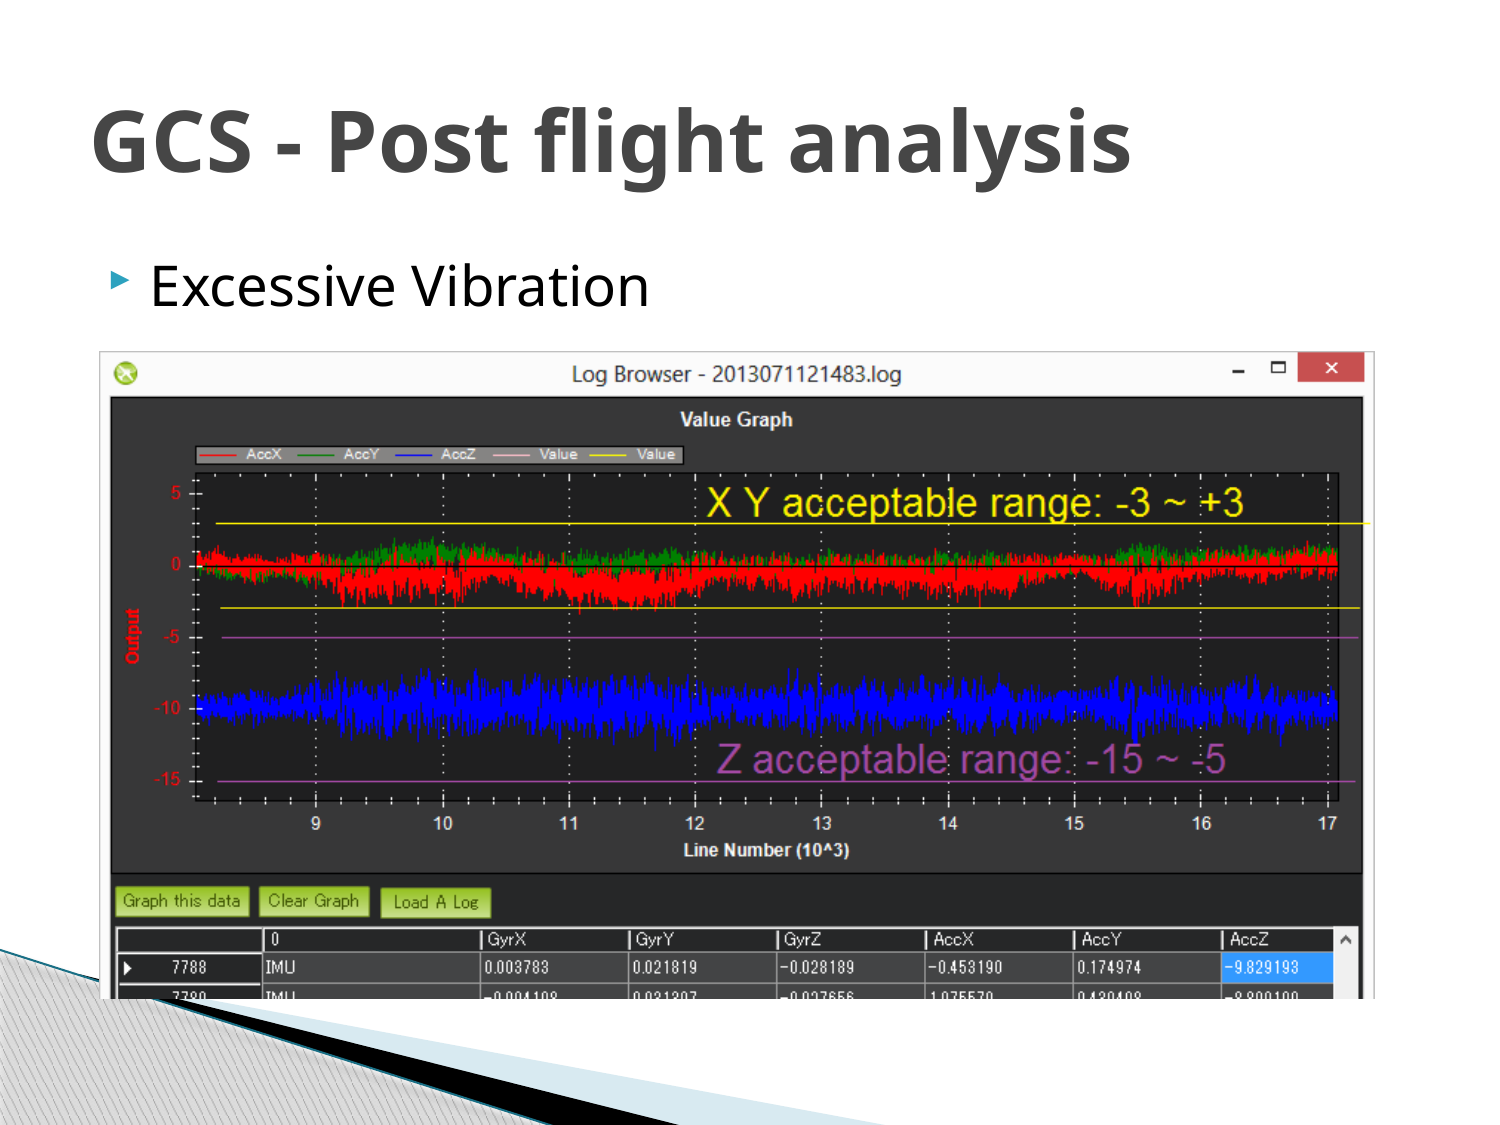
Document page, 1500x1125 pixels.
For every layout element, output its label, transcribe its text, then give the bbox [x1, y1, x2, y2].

list Excessive Vibration [75, 243, 1425, 986]
picture [99, 351, 1376, 1000]
title GCS - Post flight analysis [75, 45, 1425, 233]
